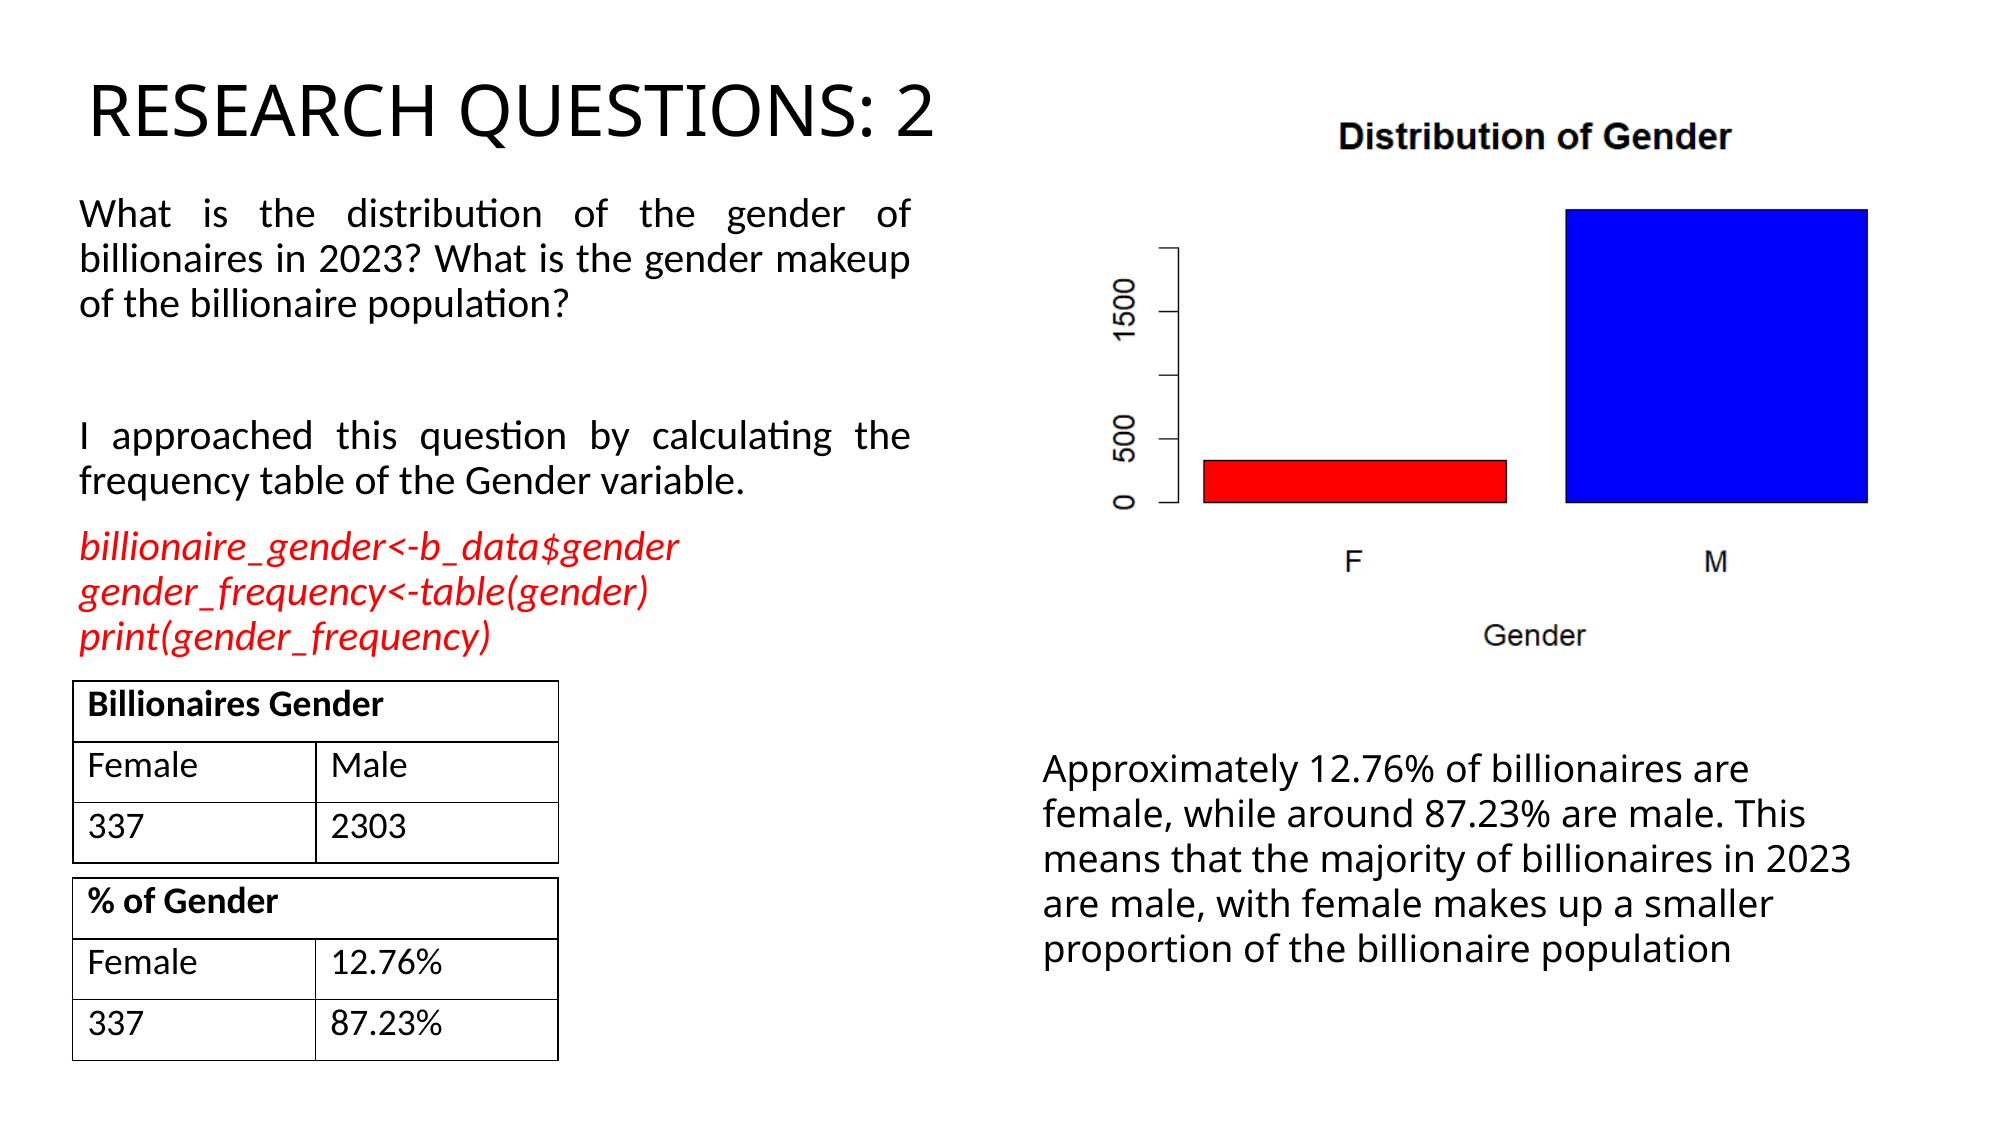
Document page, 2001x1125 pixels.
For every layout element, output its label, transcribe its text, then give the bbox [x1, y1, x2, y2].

title RESEARCH QUESTIONS: 2 [72, 59, 956, 166]
table_cell 12.76% [316, 940, 557, 999]
table_cell Male [317, 743, 558, 802]
picture [1027, 59, 1971, 693]
table_cell 2303 [317, 803, 558, 862]
table_cell 337 [73, 1000, 315, 1060]
table_cell 337 [74, 803, 315, 862]
table_header Billionaires Gender [74, 682, 558, 741]
list What is the distribution of the gender of billionaires in 2023? What is the gender makeup of the billionaire population? I approached this question by calculating the frequency table of the Gender variable. billionaire_gender<-b_data$gender gender_frequency<-table(gender) print(gender_frequency) [64, 184, 927, 1104]
table_cell Female [74, 743, 315, 802]
table_cell 87.23% [316, 1000, 557, 1060]
table_header % of Gender [73, 879, 557, 938]
text_box Approximately 12.76% of billionaires are female, while around 87.23% are male. This means that the majority of billionaires in 2023 are male, with female makes up a smaller proportion of the billionaire population [1027, 737, 1903, 978]
table_cell Female [73, 940, 315, 999]
